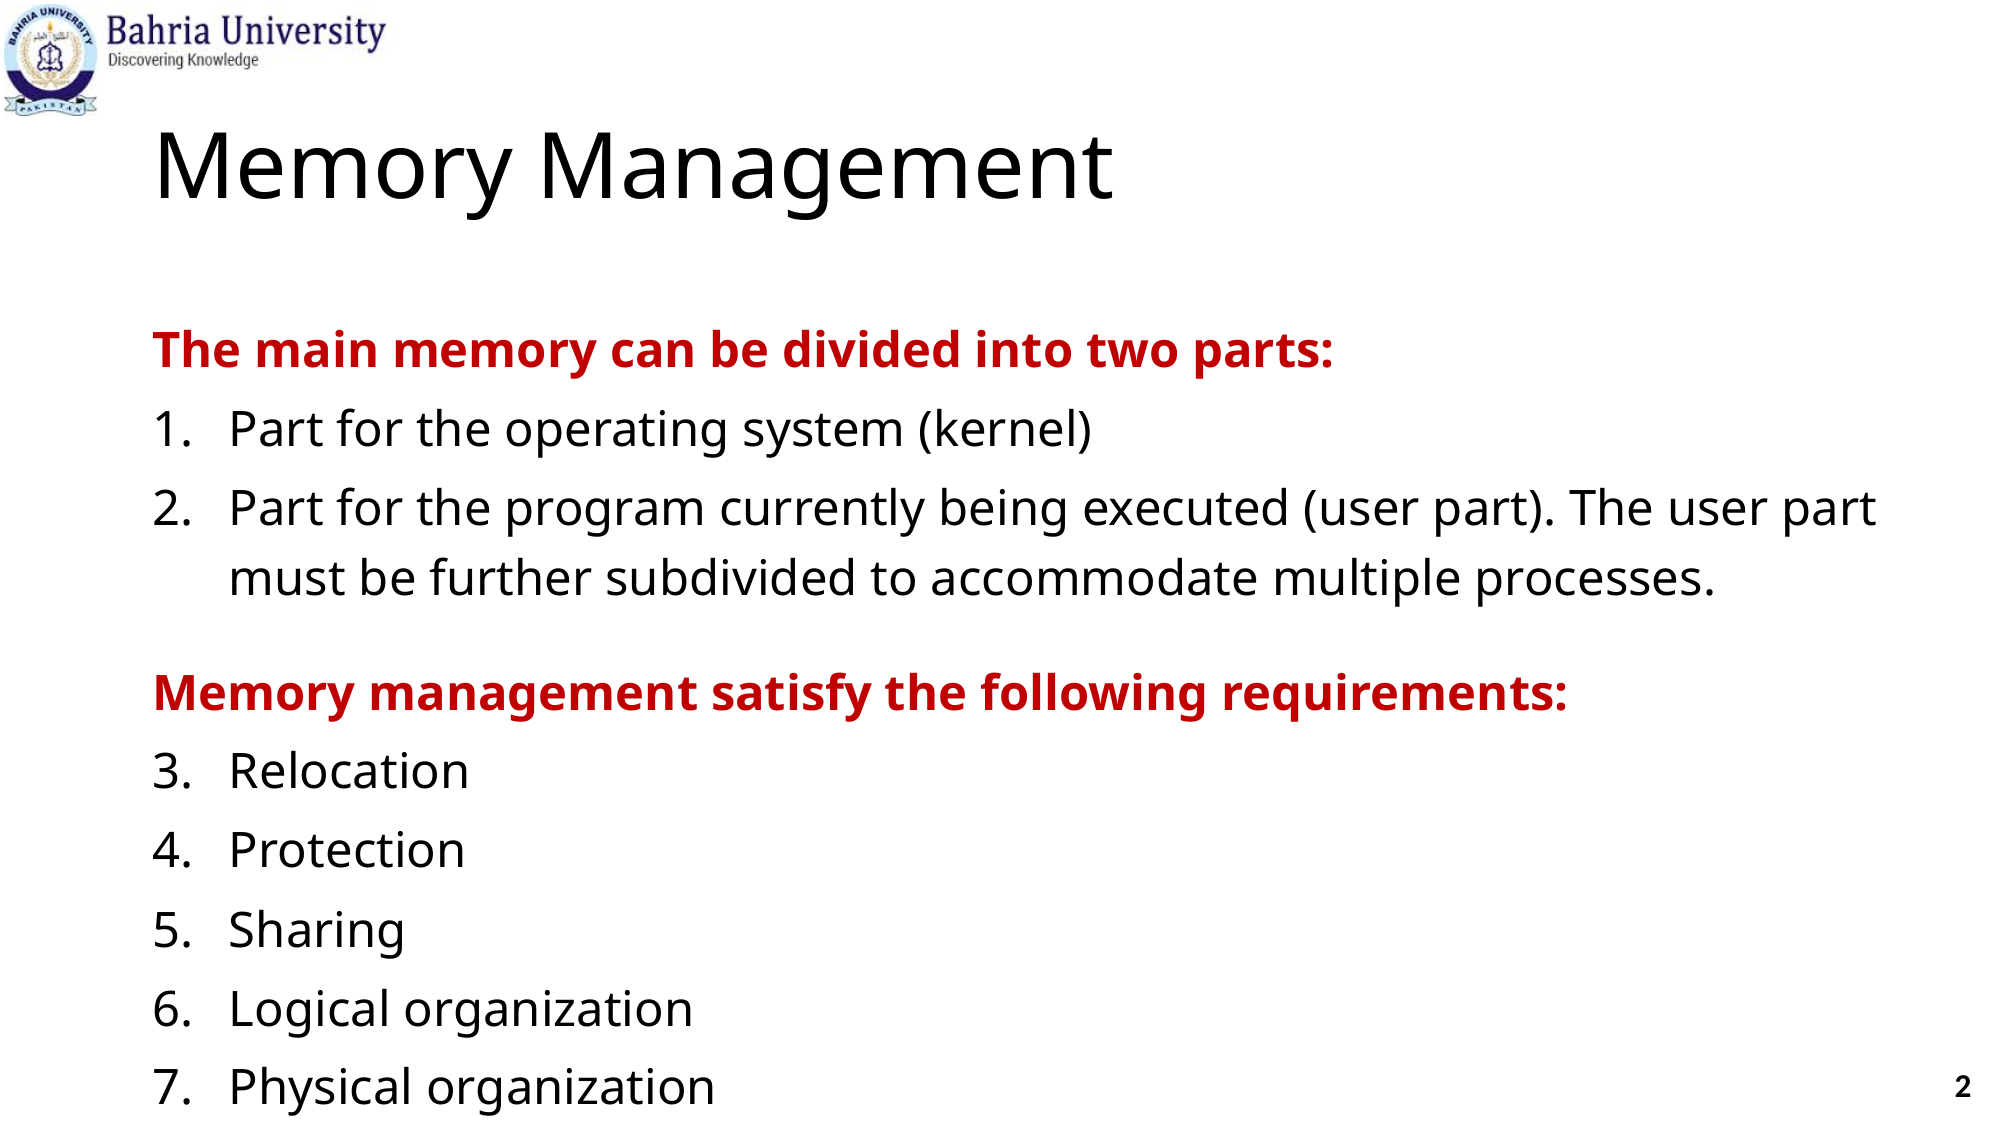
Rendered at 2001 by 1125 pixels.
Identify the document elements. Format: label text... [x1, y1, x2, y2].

title Memory Management [137, 59, 1863, 278]
list The main memory can be divided into two parts: Part for the operating system (kernel) Part for the program currently being executed (user part). The user part must be further subdivided to accommodate multiple processes. Memory management satisfy the following requirements: Relocation Protection Sharing Logical organization Physical organization [137, 299, 1987, 1125]
slide_number 2 [1536, 1054, 1987, 1115]
picture [4, 4, 400, 116]
